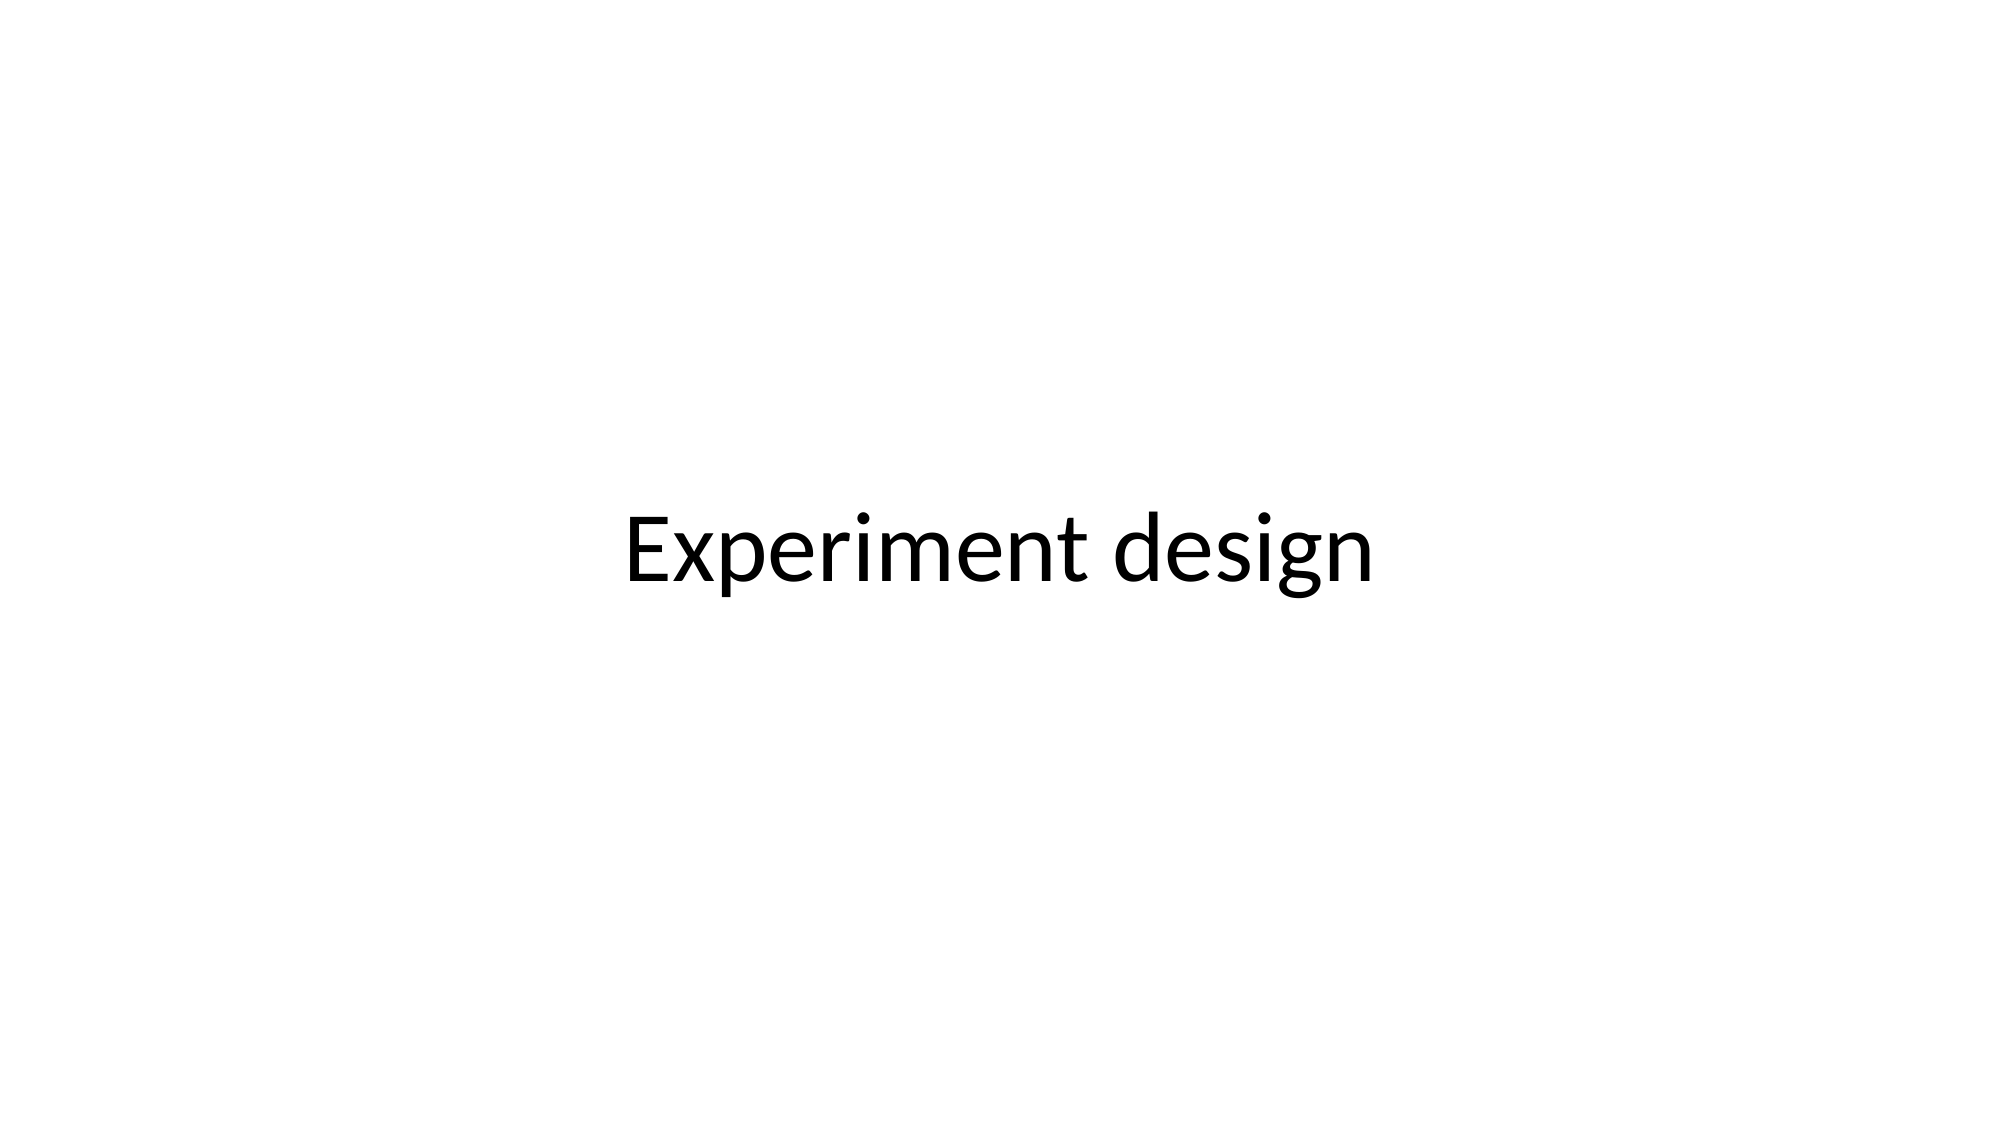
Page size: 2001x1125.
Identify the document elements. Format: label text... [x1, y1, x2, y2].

text_box Experiment design [608, 474, 1392, 610]
